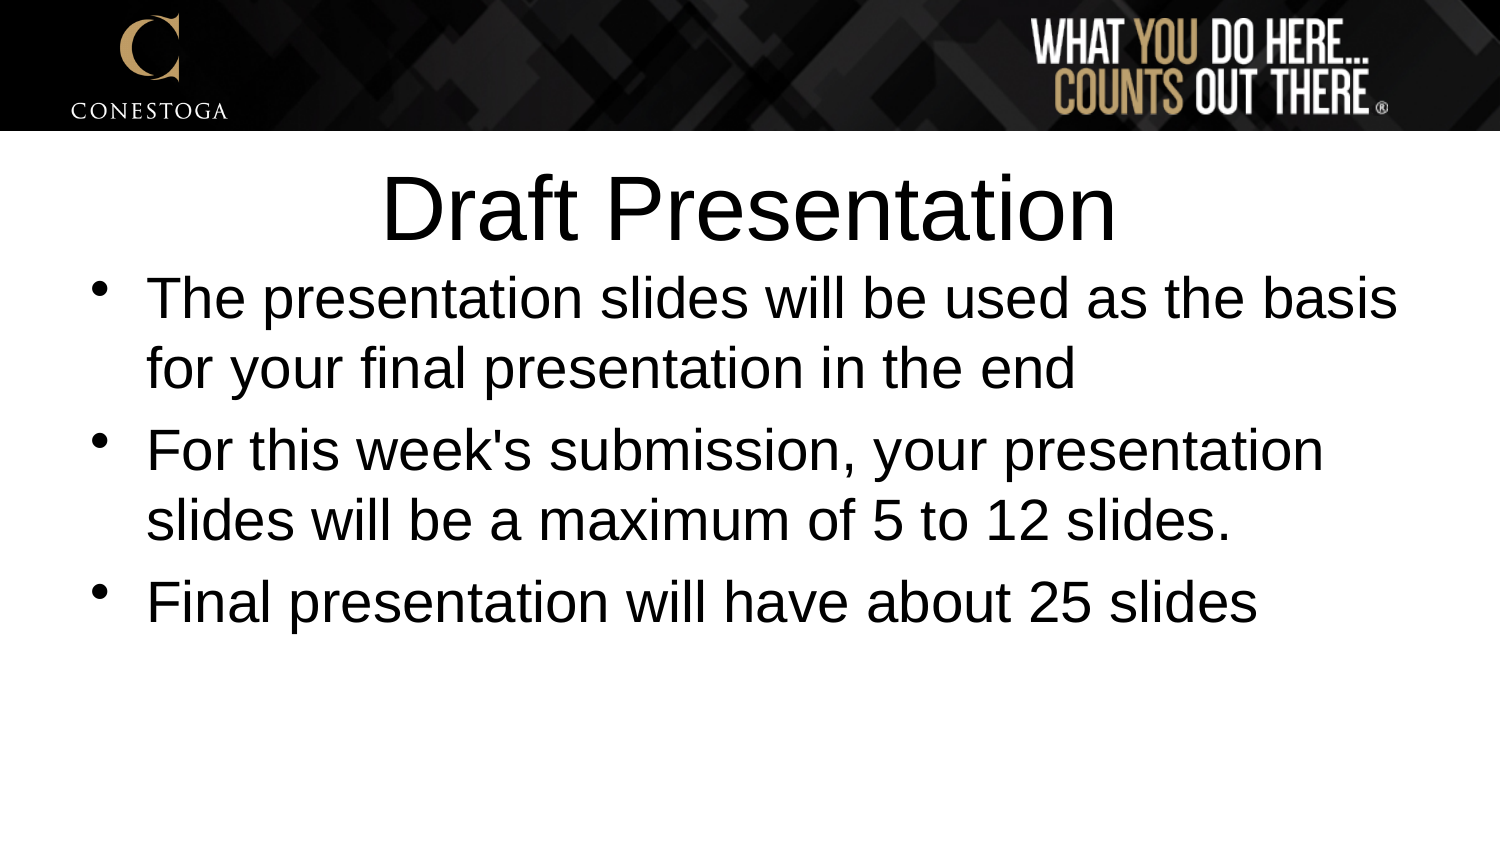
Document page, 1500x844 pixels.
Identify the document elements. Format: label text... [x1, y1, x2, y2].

list The presentation slides will be used as the basis for your final presentation in the end For this week's submission, your presentation slides will be a maximum of 5 to 12 slides. Final presentation will have about 25 slides [75, 253, 1425, 754]
title Draft Presentation [75, 168, 1425, 239]
picture [0, 0, 1500, 131]
